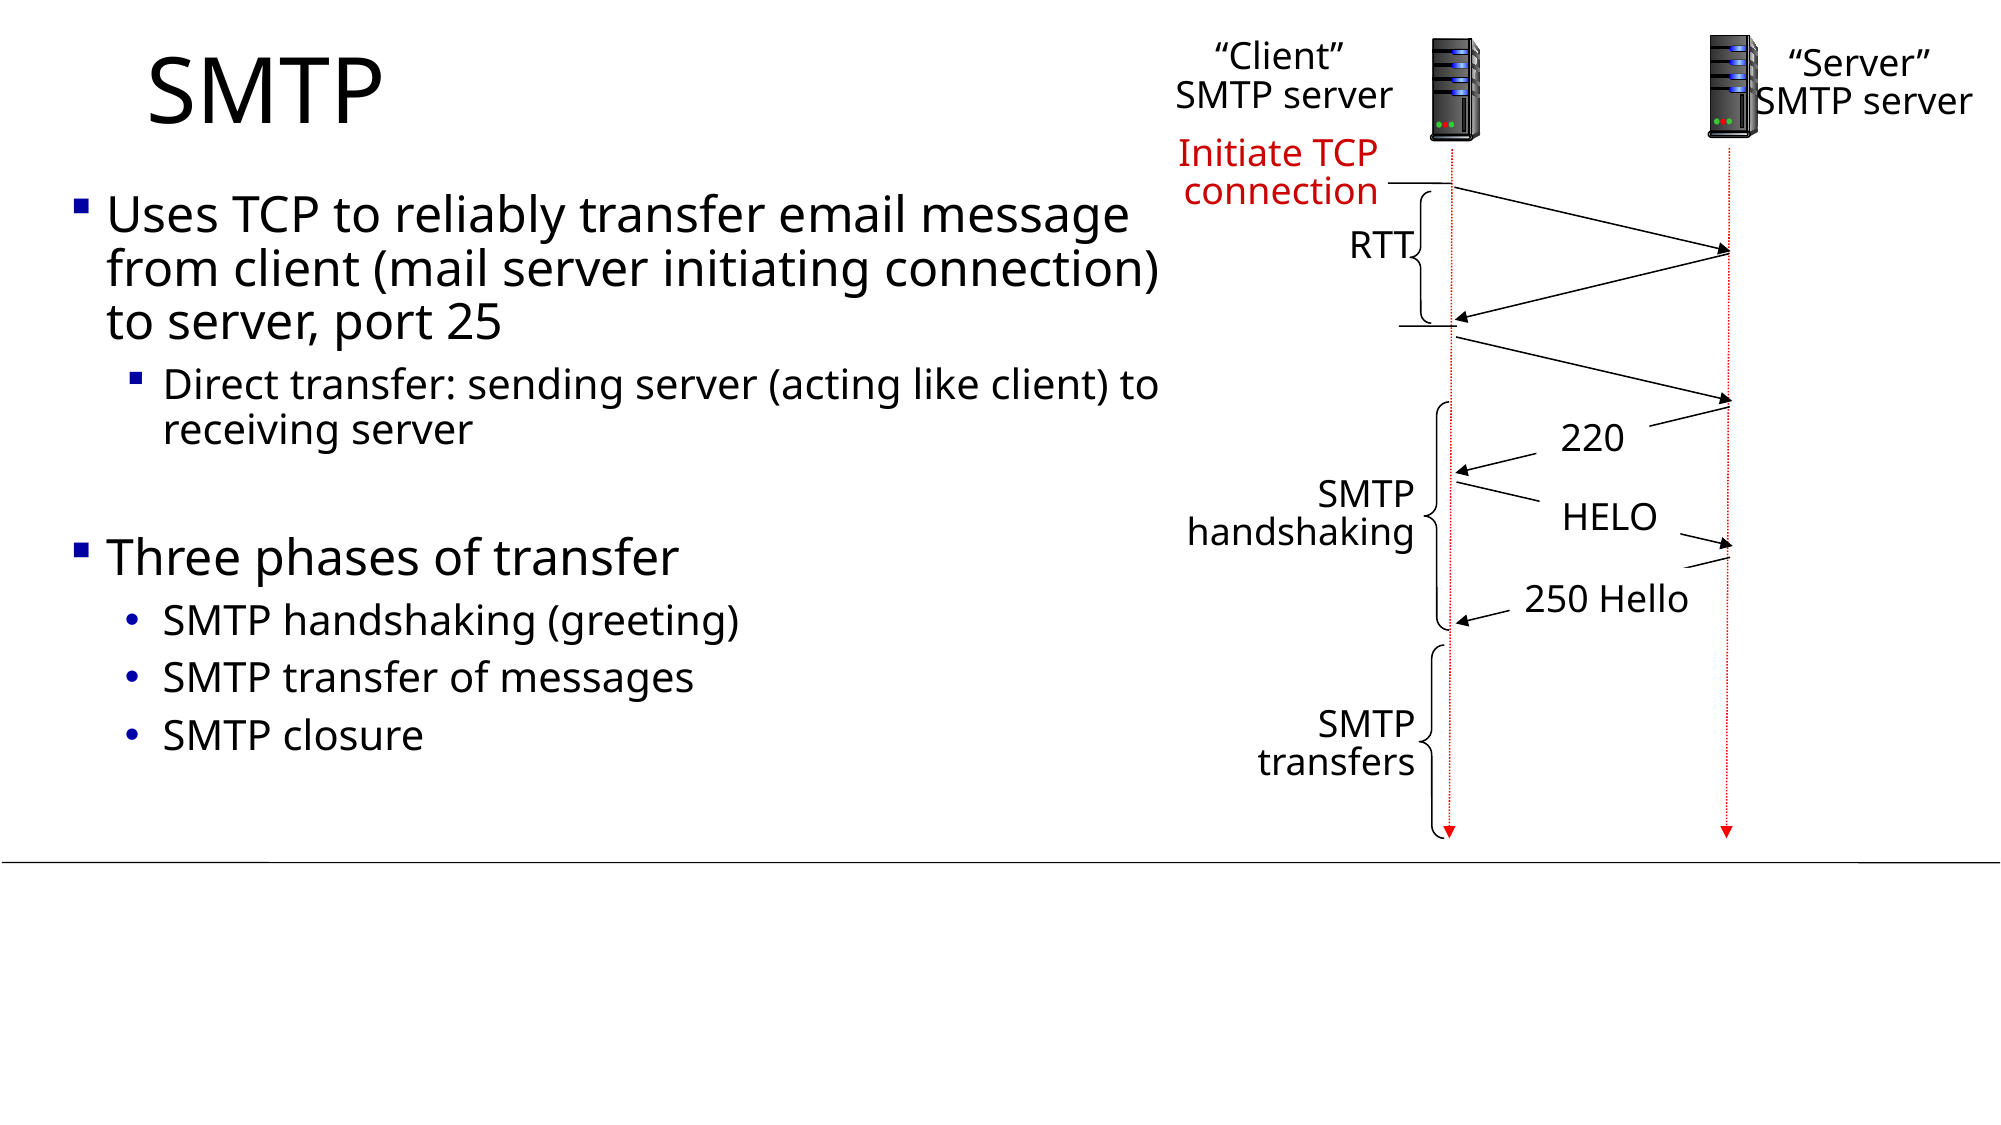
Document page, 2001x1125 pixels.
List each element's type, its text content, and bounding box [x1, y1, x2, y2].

text_box Initiate TCP connection [1163, 128, 1394, 220]
text_box [1454, 253, 1730, 323]
text_box [1445, 824, 1456, 839]
text_box [1456, 336, 1733, 401]
text_box Uses TCP to reliably transfer email message from client (mail server initiating connection) to server, port 25 Direct transfer: sending server (acting like client) to receiving server Three phases of transfer SMTP handshaking (greeting) SMTP transfer of messages SMTP closure [33, 181, 1176, 945]
text_box [1720, 826, 1733, 839]
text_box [1157, 401, 1733, 631]
text_box [1420, 191, 1432, 324]
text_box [1430, 38, 1481, 141]
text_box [1708, 35, 1758, 138]
text_box “Server” SMTP server [1758, 38, 1989, 130]
text_box RTT [1334, 220, 1430, 274]
text_box [1454, 187, 1731, 255]
title SMTP [131, 20, 1856, 168]
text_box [1157, 644, 1445, 839]
text_box “Client” SMTP server [1150, 32, 1409, 124]
